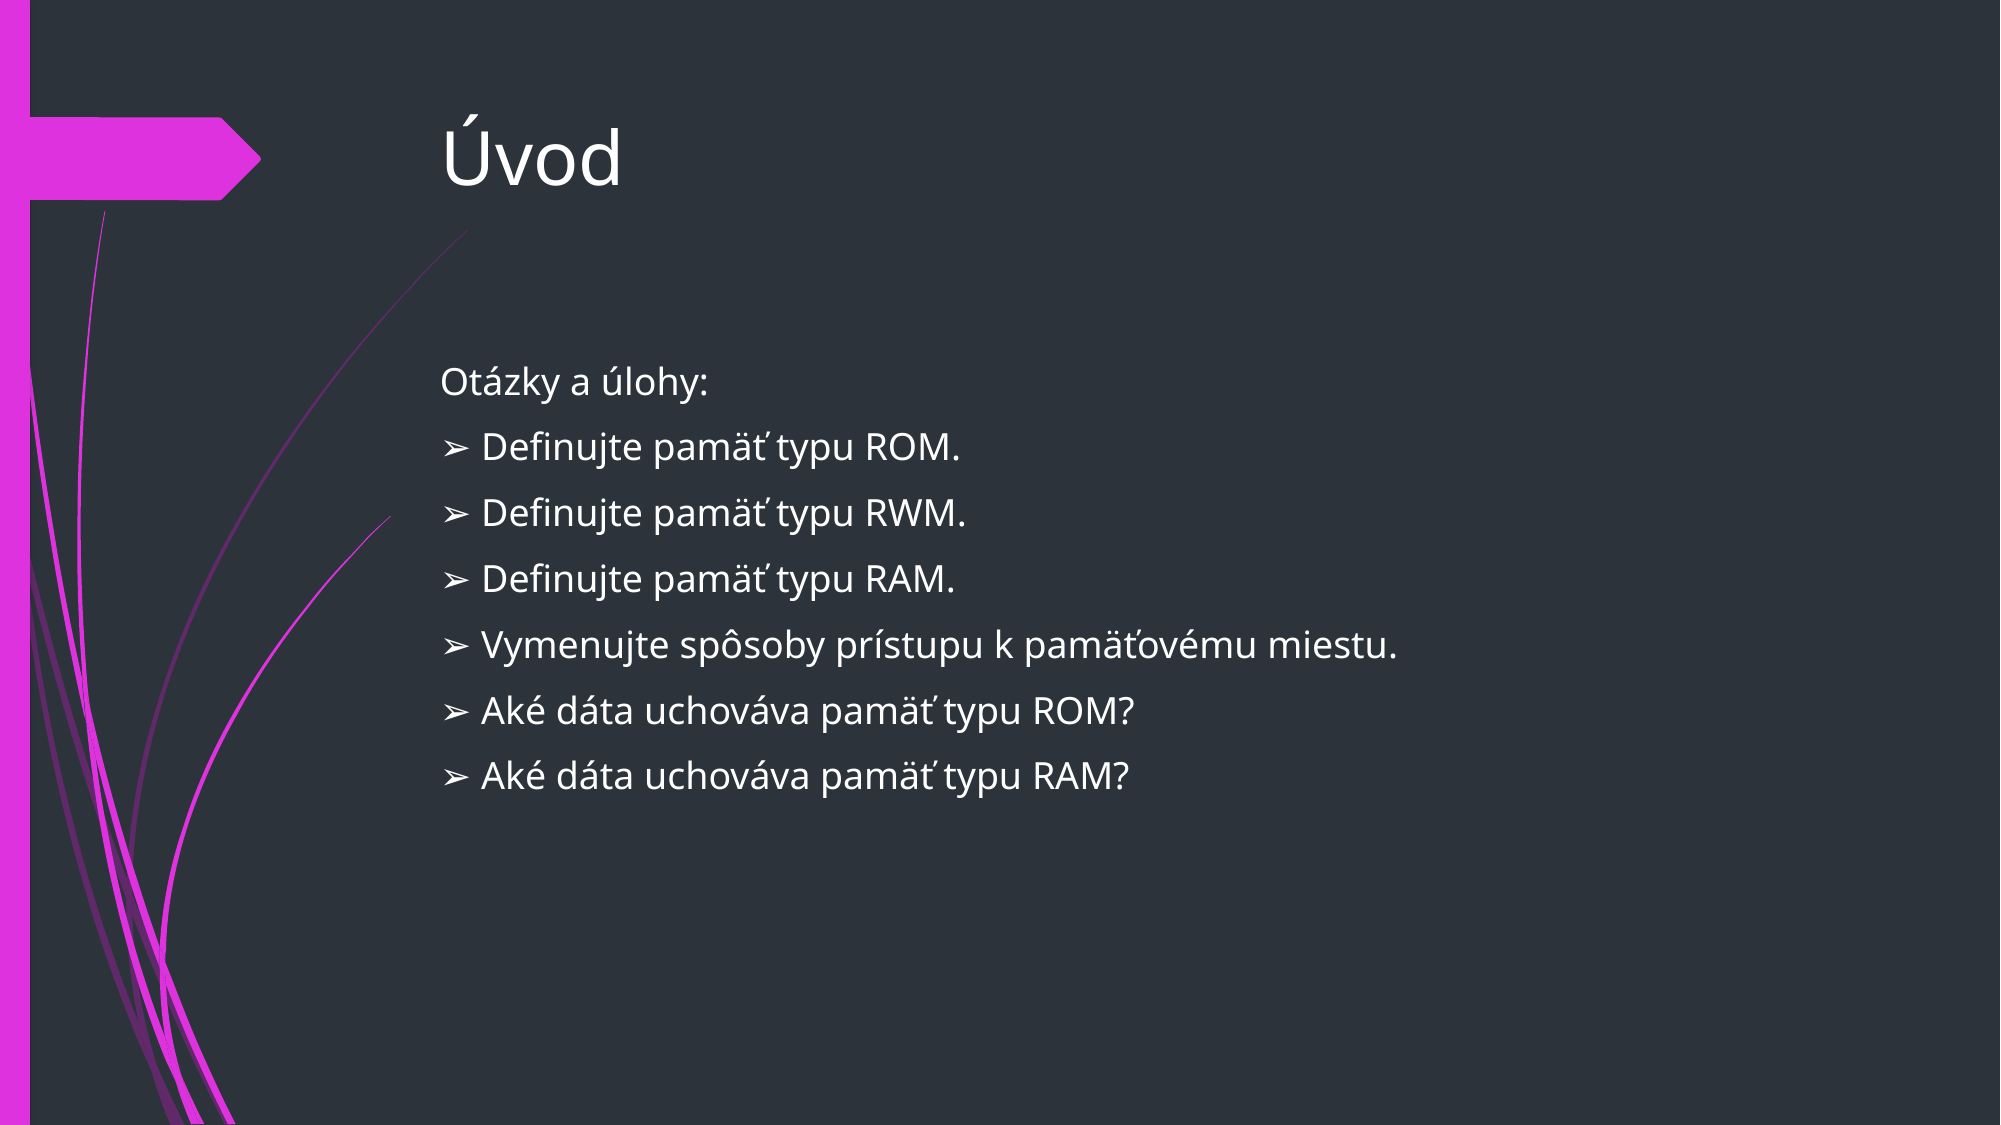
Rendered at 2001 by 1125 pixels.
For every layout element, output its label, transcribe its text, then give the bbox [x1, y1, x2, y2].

list Otázky a úlohy: ➢ Definujte pamäť typu ROM. ➢ Definujte pamäť typu RWM. ➢ Definujte pamäť typu RAM. ➢ Vymenujte spôsoby prístupu k pamäťovému miestu. ➢ Aké dáta uchováva pamäť typu ROM? ➢ Aké dáta uchováva pamäť typu RAM? [424, 350, 1888, 970]
title Úvod [425, 102, 1888, 313]
